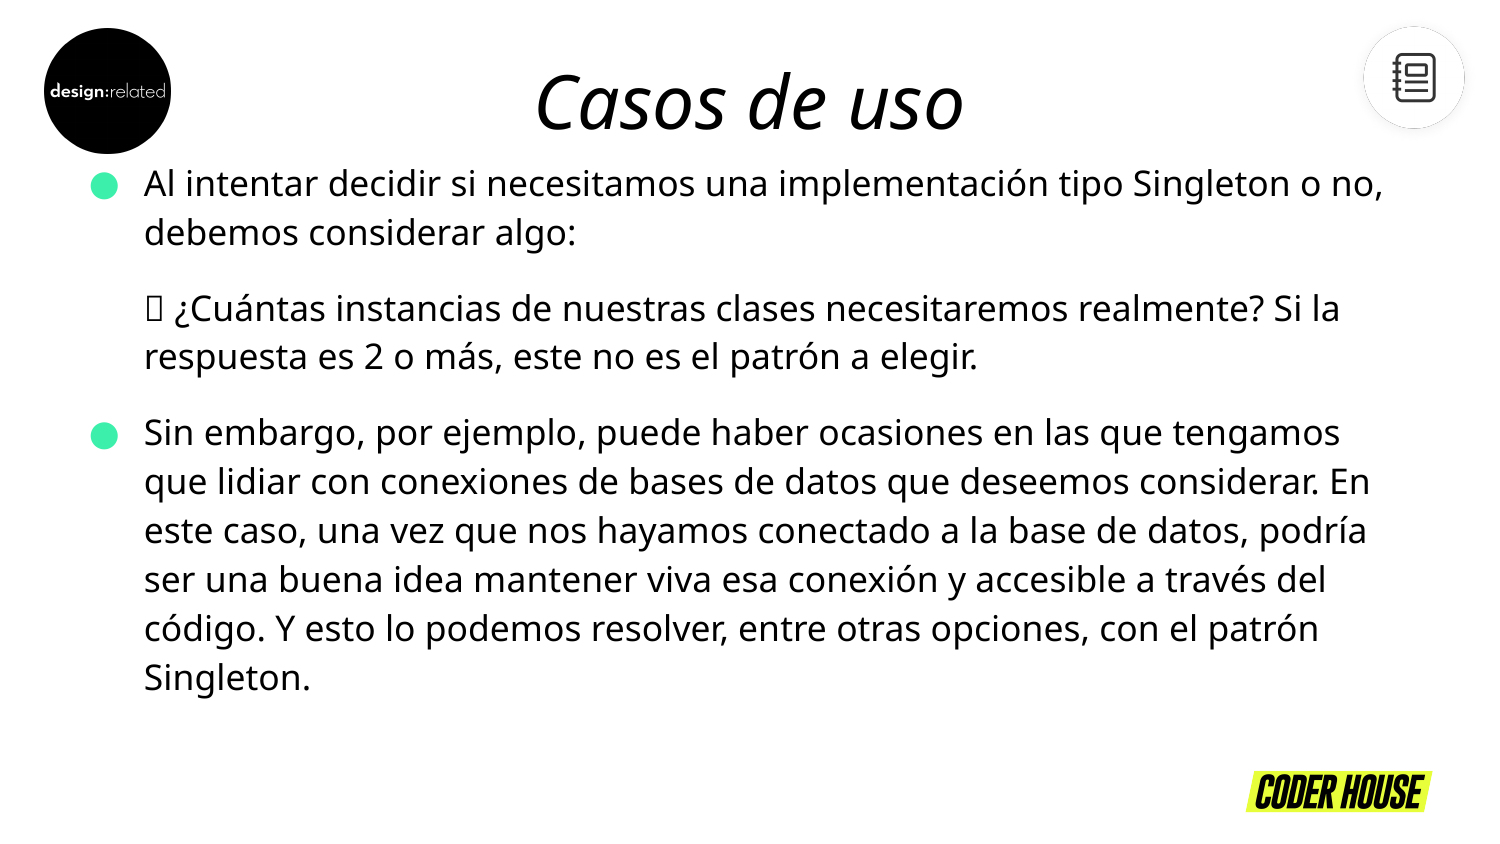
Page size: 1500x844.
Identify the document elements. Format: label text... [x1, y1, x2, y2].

text_box Al intentar decidir si necesitamos una implementación tipo Singleton o no, debemos considerar algo: 🤔 ¿Cuántas instancias de nuestras clases necesitaremos realmente? Si la respuesta es 2 o más, este no es el patrón a elegir. Sin embargo, por ejemplo, puede haber ocasiones en las que tengamos que lidiar con conexiones de bases de datos que deseemos considerar. En este caso, una vez que nos hayamos conectado a la base de datos, podría ser una buena idea mantener viva esa conexión y accesible a través del código. Y esto lo podemos resolver, entre otras opciones, con el patrón Singleton. [54, 139, 1415, 751]
picture [44, 28, 171, 154]
picture [1241, 764, 1437, 819]
picture [1351, 14, 1477, 141]
text_box Casos de uso [193, 39, 1307, 165]
